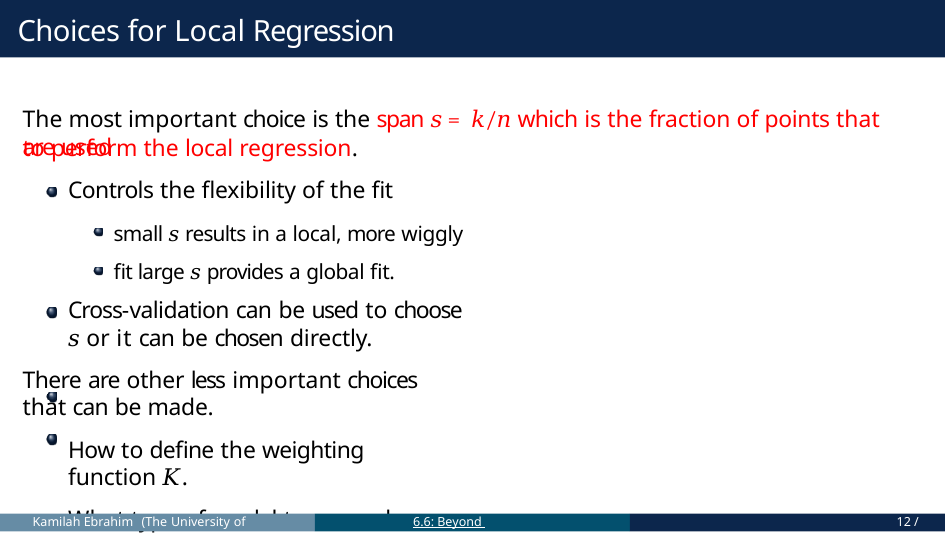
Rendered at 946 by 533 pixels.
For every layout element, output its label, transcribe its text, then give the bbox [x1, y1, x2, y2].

text_box The most important choice is the span 𝑠 = 𝑘/𝑛 which is the fraction of points that are used [20, 102, 907, 160]
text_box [0, 513, 946, 532]
picture [45, 434, 58, 446]
picture [93, 267, 103, 277]
title Choices for Local Regression [15, 9, 433, 102]
picture [45, 307, 58, 319]
text_box to perform the local regression. Controls the flexibility of the fit small 𝑠 results in a local, more wiggly fit large 𝑠 provides a global fit. Cross-validation can be used to choose 𝑠 or it can be chosen directly. There are other less important choices that can be made. How to define the weighting function 𝐾. What type of model to use such as constant, linear, or quadratic regression. [20, 116, 793, 511]
picture [45, 392, 58, 404]
picture [93, 228, 103, 238]
picture [45, 187, 58, 199]
